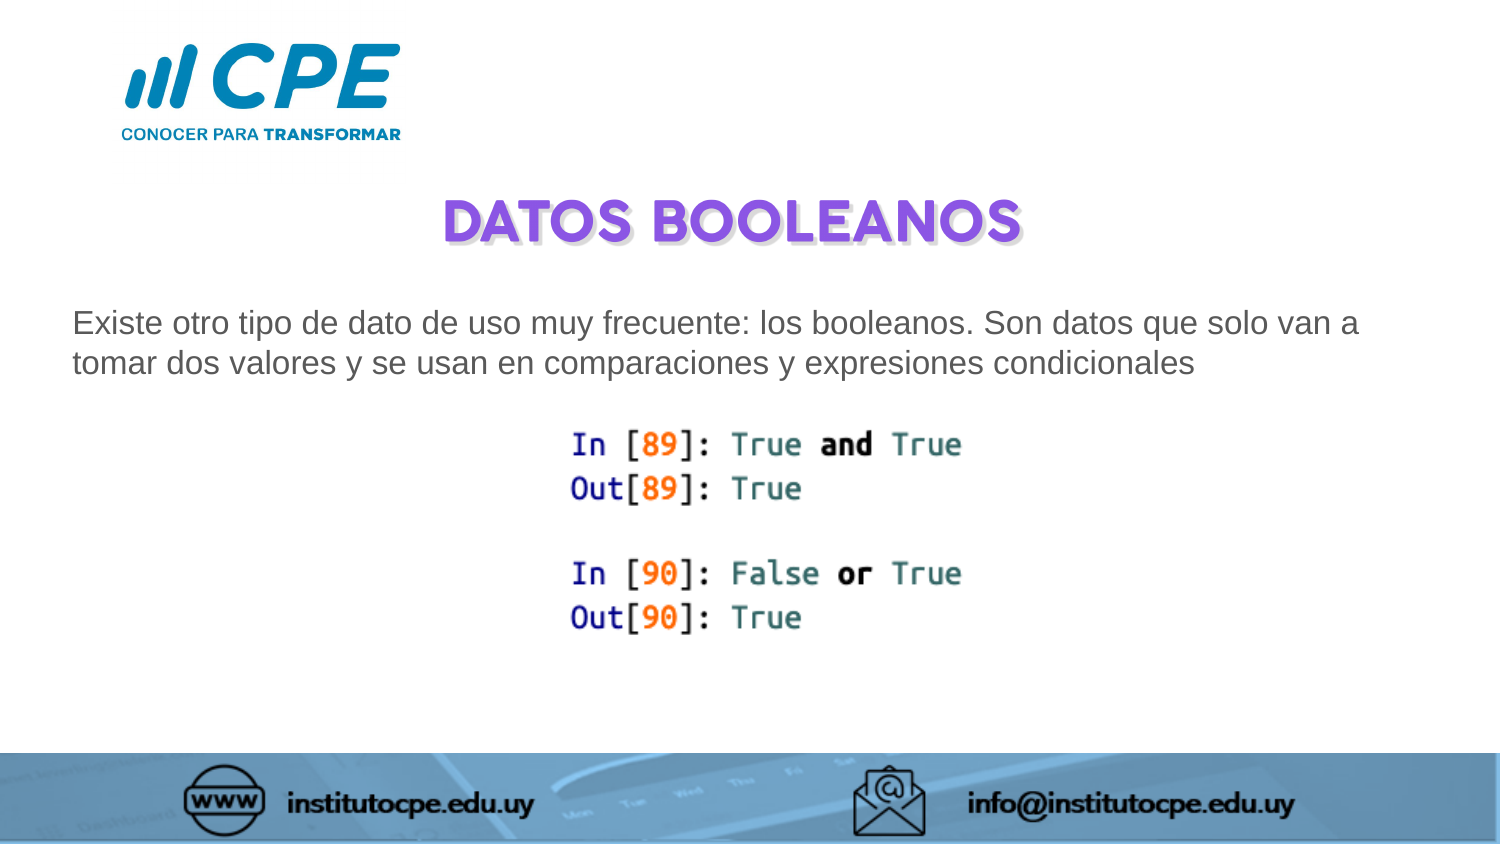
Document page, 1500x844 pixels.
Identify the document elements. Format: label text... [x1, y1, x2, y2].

text_box Existe otro tipo de dato de uso muy frecuente: los booleanos. Son datos que solo van a tomar dos valores y se usan en comparaciones y expresiones condicionales [57, 293, 1444, 406]
picture [112, 0, 1183, 288]
picture [549, 421, 1000, 657]
picture [0, 753, 1500, 844]
